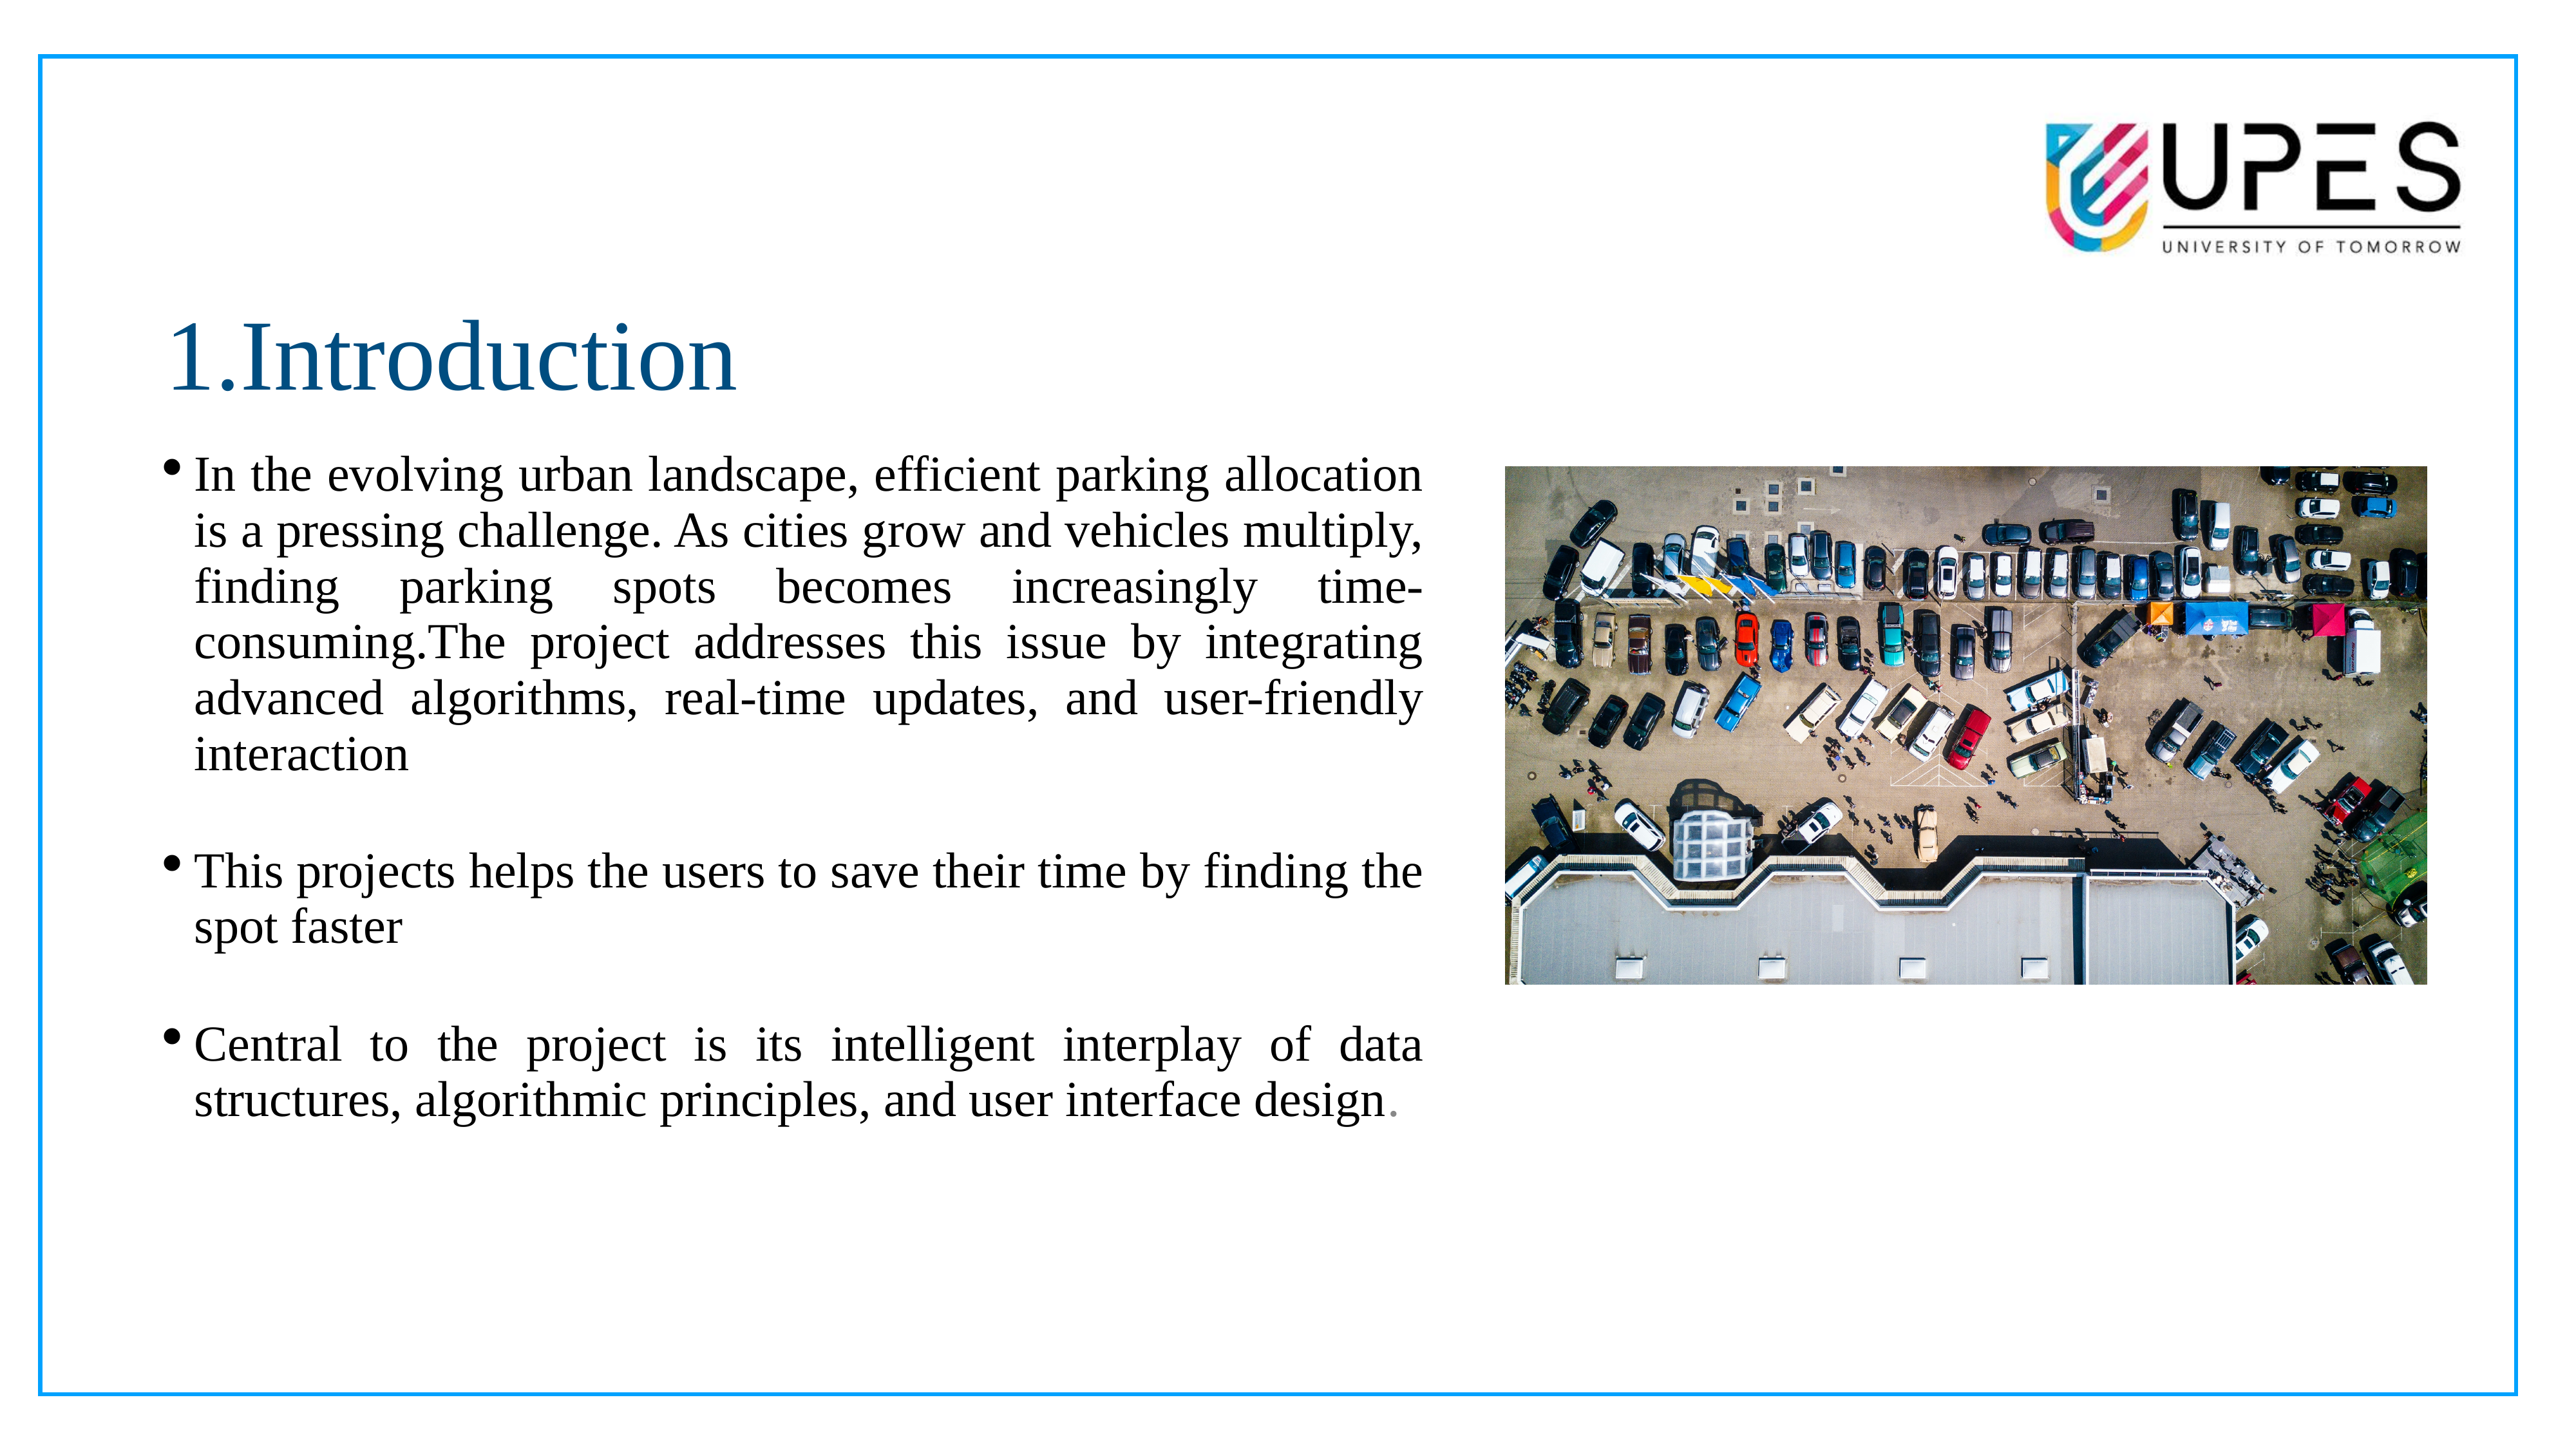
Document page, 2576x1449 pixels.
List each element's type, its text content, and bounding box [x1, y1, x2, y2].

picture [1977, 52, 2497, 316]
text_box 1.Introduction [77, 284, 826, 414]
subtitle In the evolving urban landscape, efficient parking allocation is a pressing challenge. As cities grow and vehicles multiply, finding parking spots becomes increasingly time-consuming.The project addresses this issue by integrating advanced algorithms, real-time updates, and user-friendly interaction This projects helps the users to save their time by finding the spot faster Central to the project is its intelligent interplay of data structures, algorithmic principles, and user interface design. [156, 440, 1431, 1281]
text_box [40, 56, 2516, 1395]
picture [1505, 466, 2428, 985]
